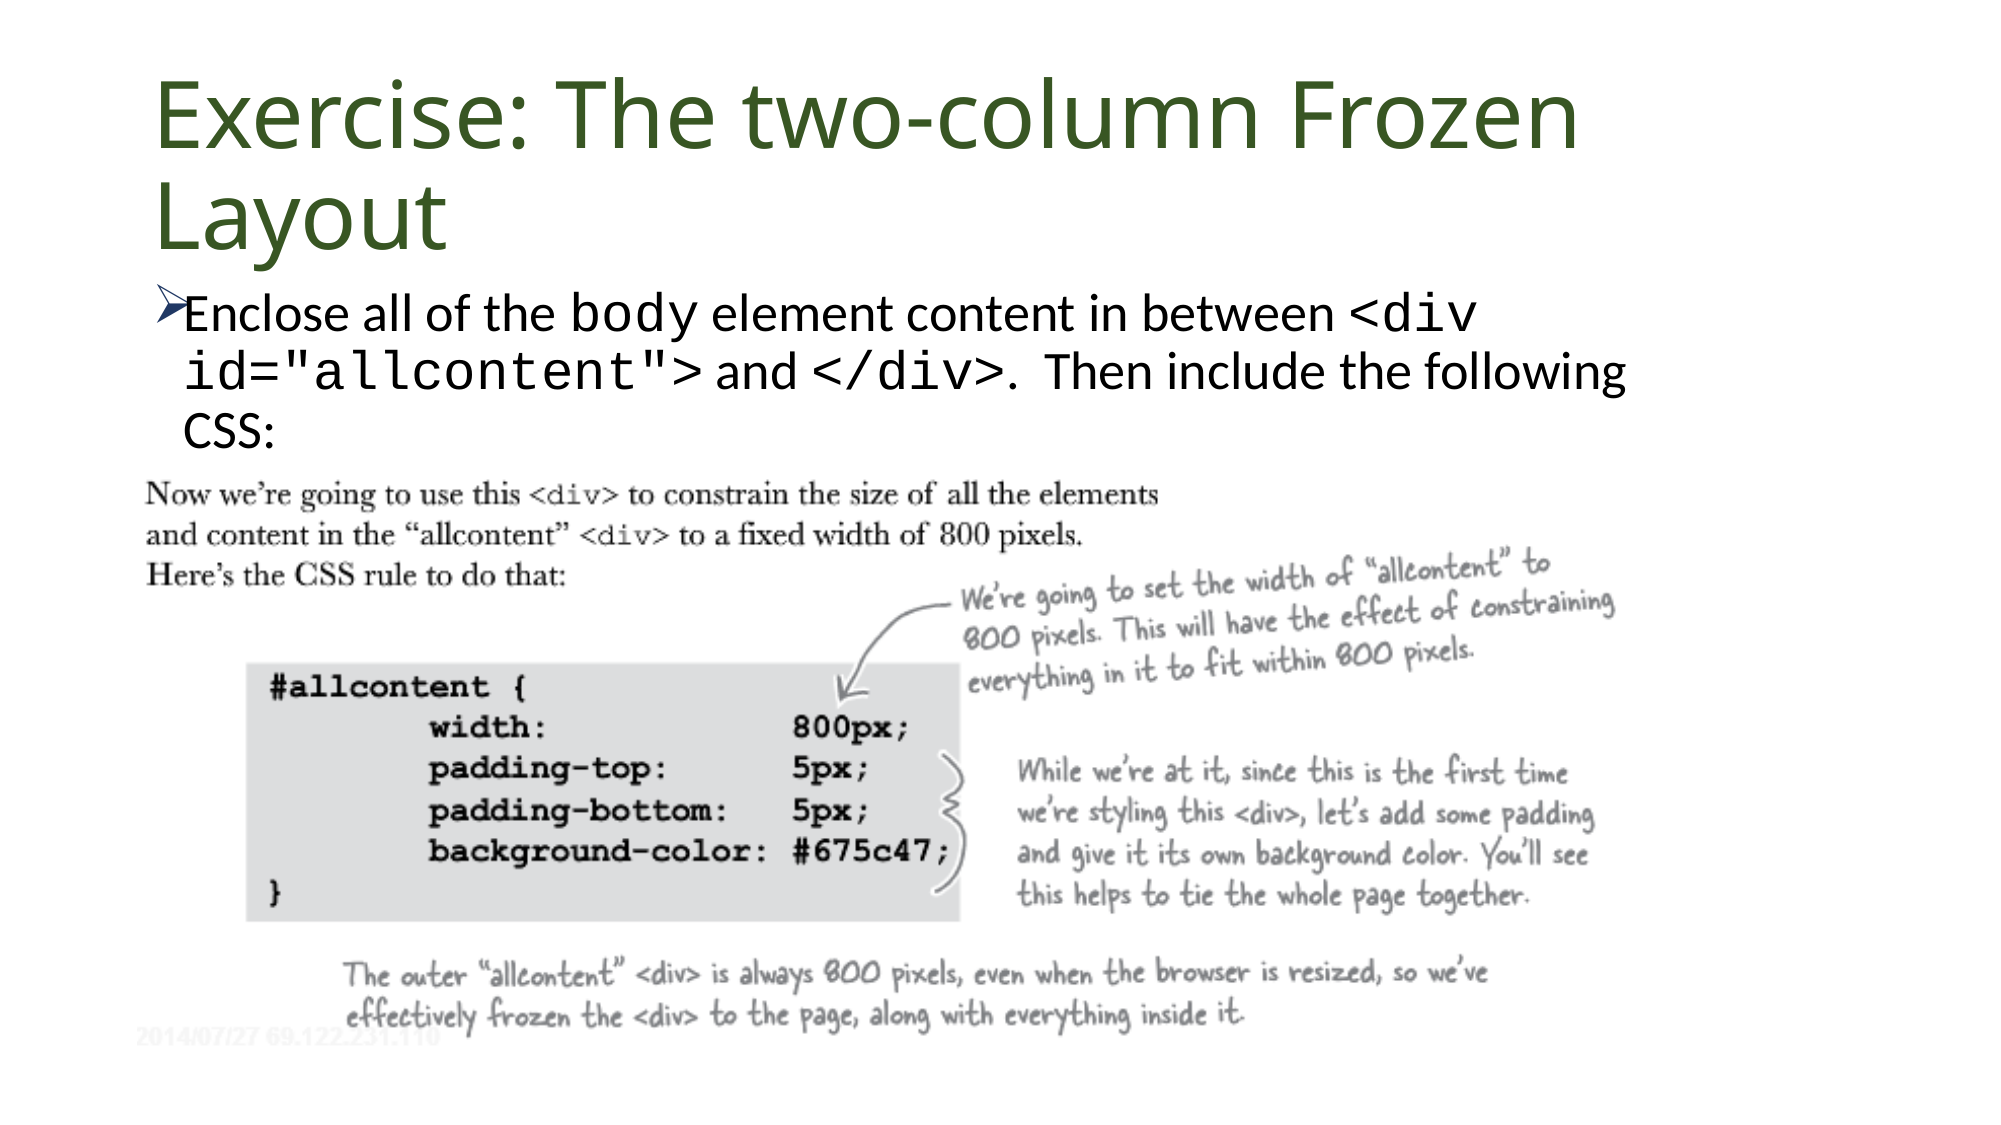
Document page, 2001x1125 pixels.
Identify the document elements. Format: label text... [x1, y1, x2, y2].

title Exercise: The two-column Frozen Layout [137, 59, 1863, 278]
list Enclose all of the body element content in between <div id="allcontent"> and </div>. Then include the following CSS: [137, 277, 1729, 469]
picture [137, 468, 1630, 1054]
